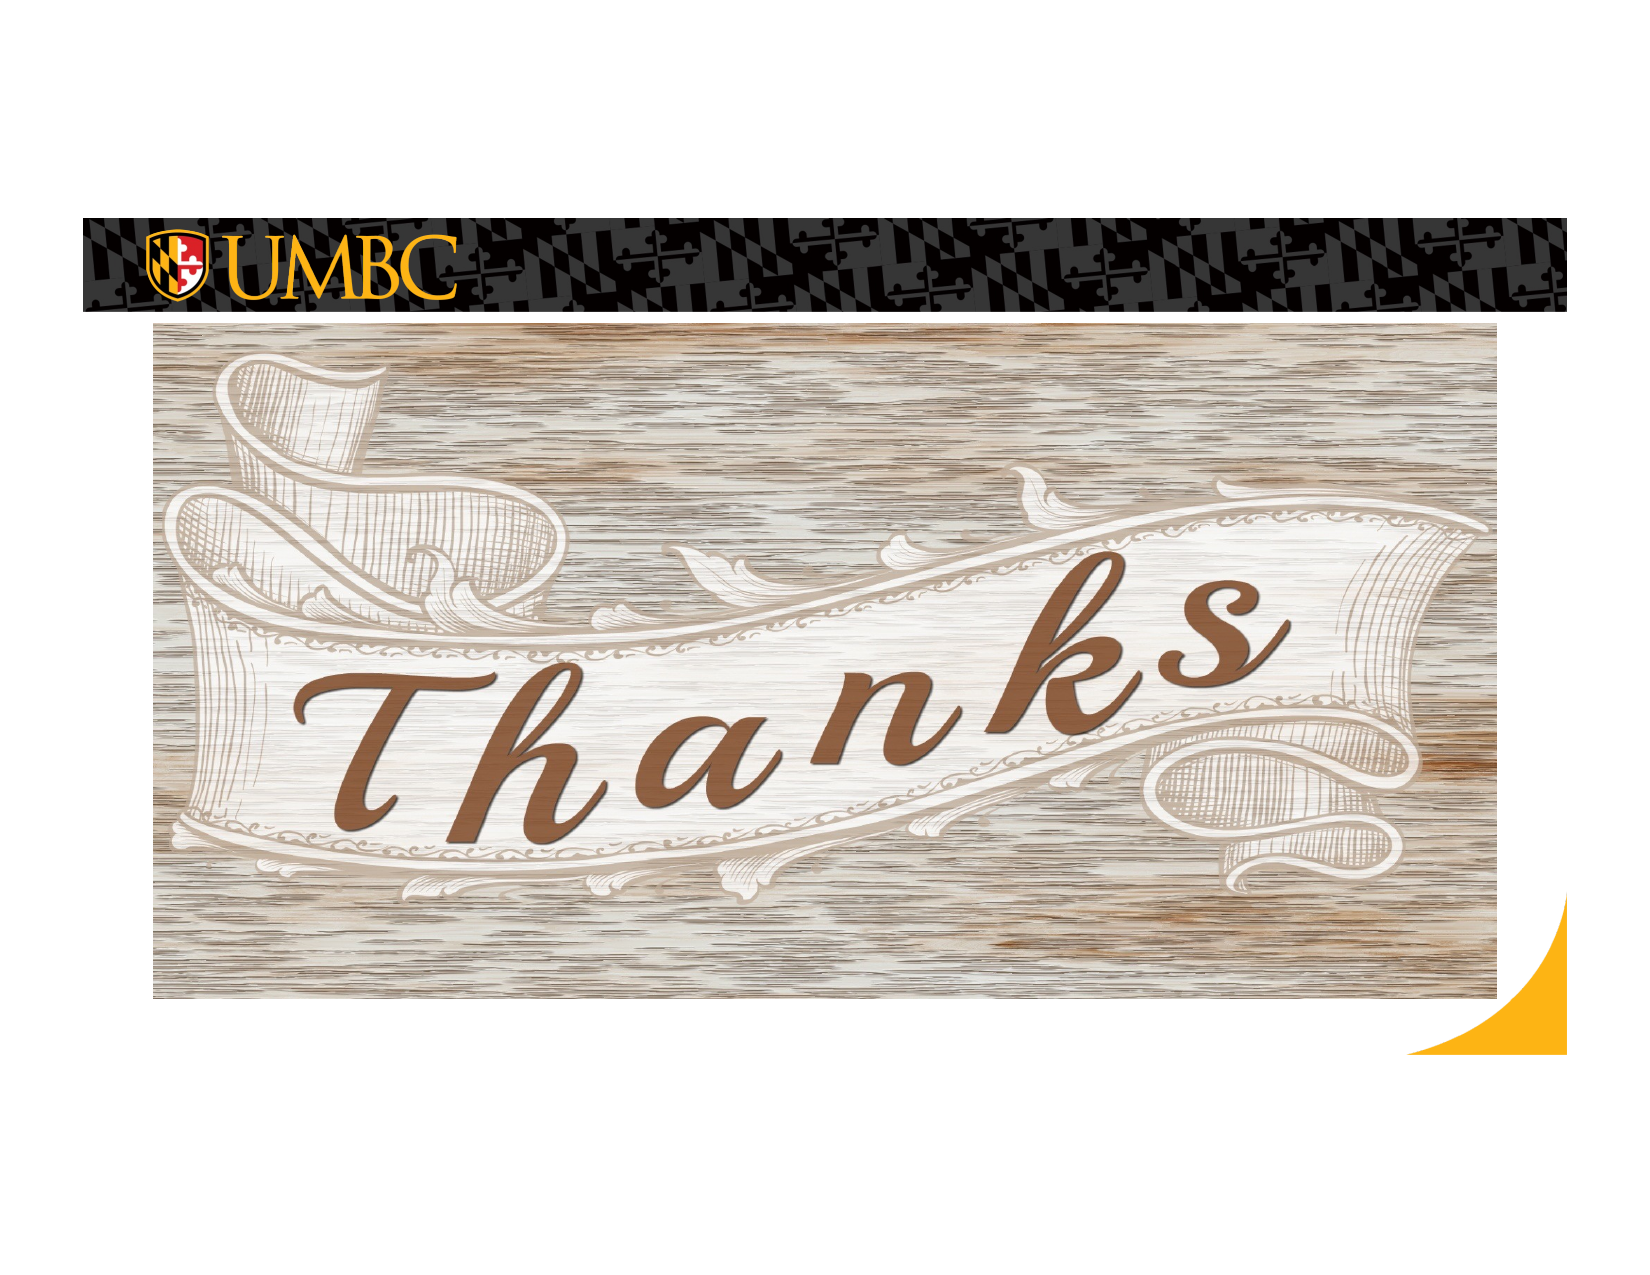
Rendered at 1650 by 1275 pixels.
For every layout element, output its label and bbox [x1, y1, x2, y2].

picture [83, 218, 1567, 312]
picture [152, 323, 1567, 1055]
